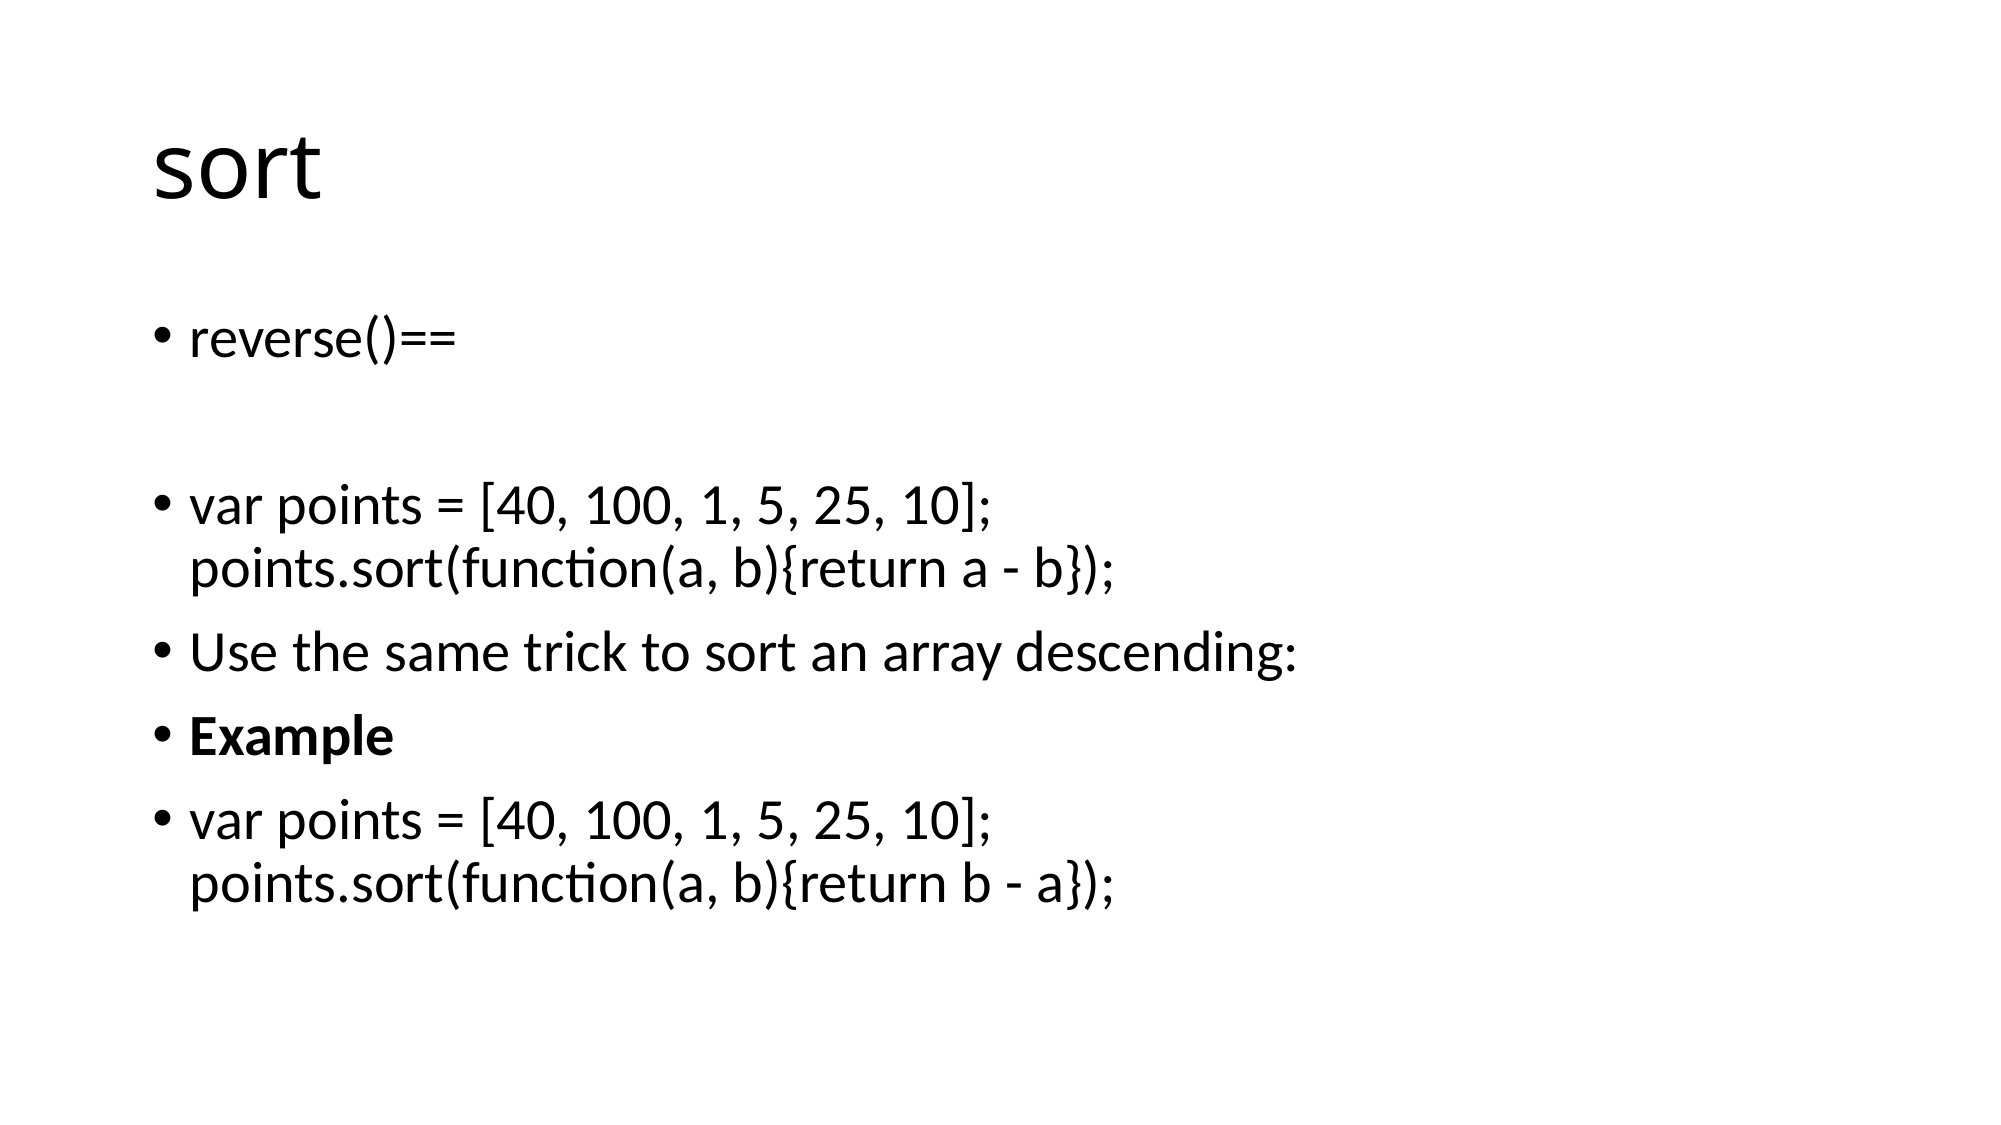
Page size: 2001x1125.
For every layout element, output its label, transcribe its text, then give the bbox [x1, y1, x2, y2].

title sort [137, 59, 1863, 278]
list reverse()== var points = [40, 100, 1, 5, 25, 10]; points.sort(function(a, b){return a - b}); Use the same trick to sort an array descending: Example var points = [40, 100, 1, 5, 25, 10]; points.sort(function(a, b){return b - a}); [137, 299, 1863, 1014]
